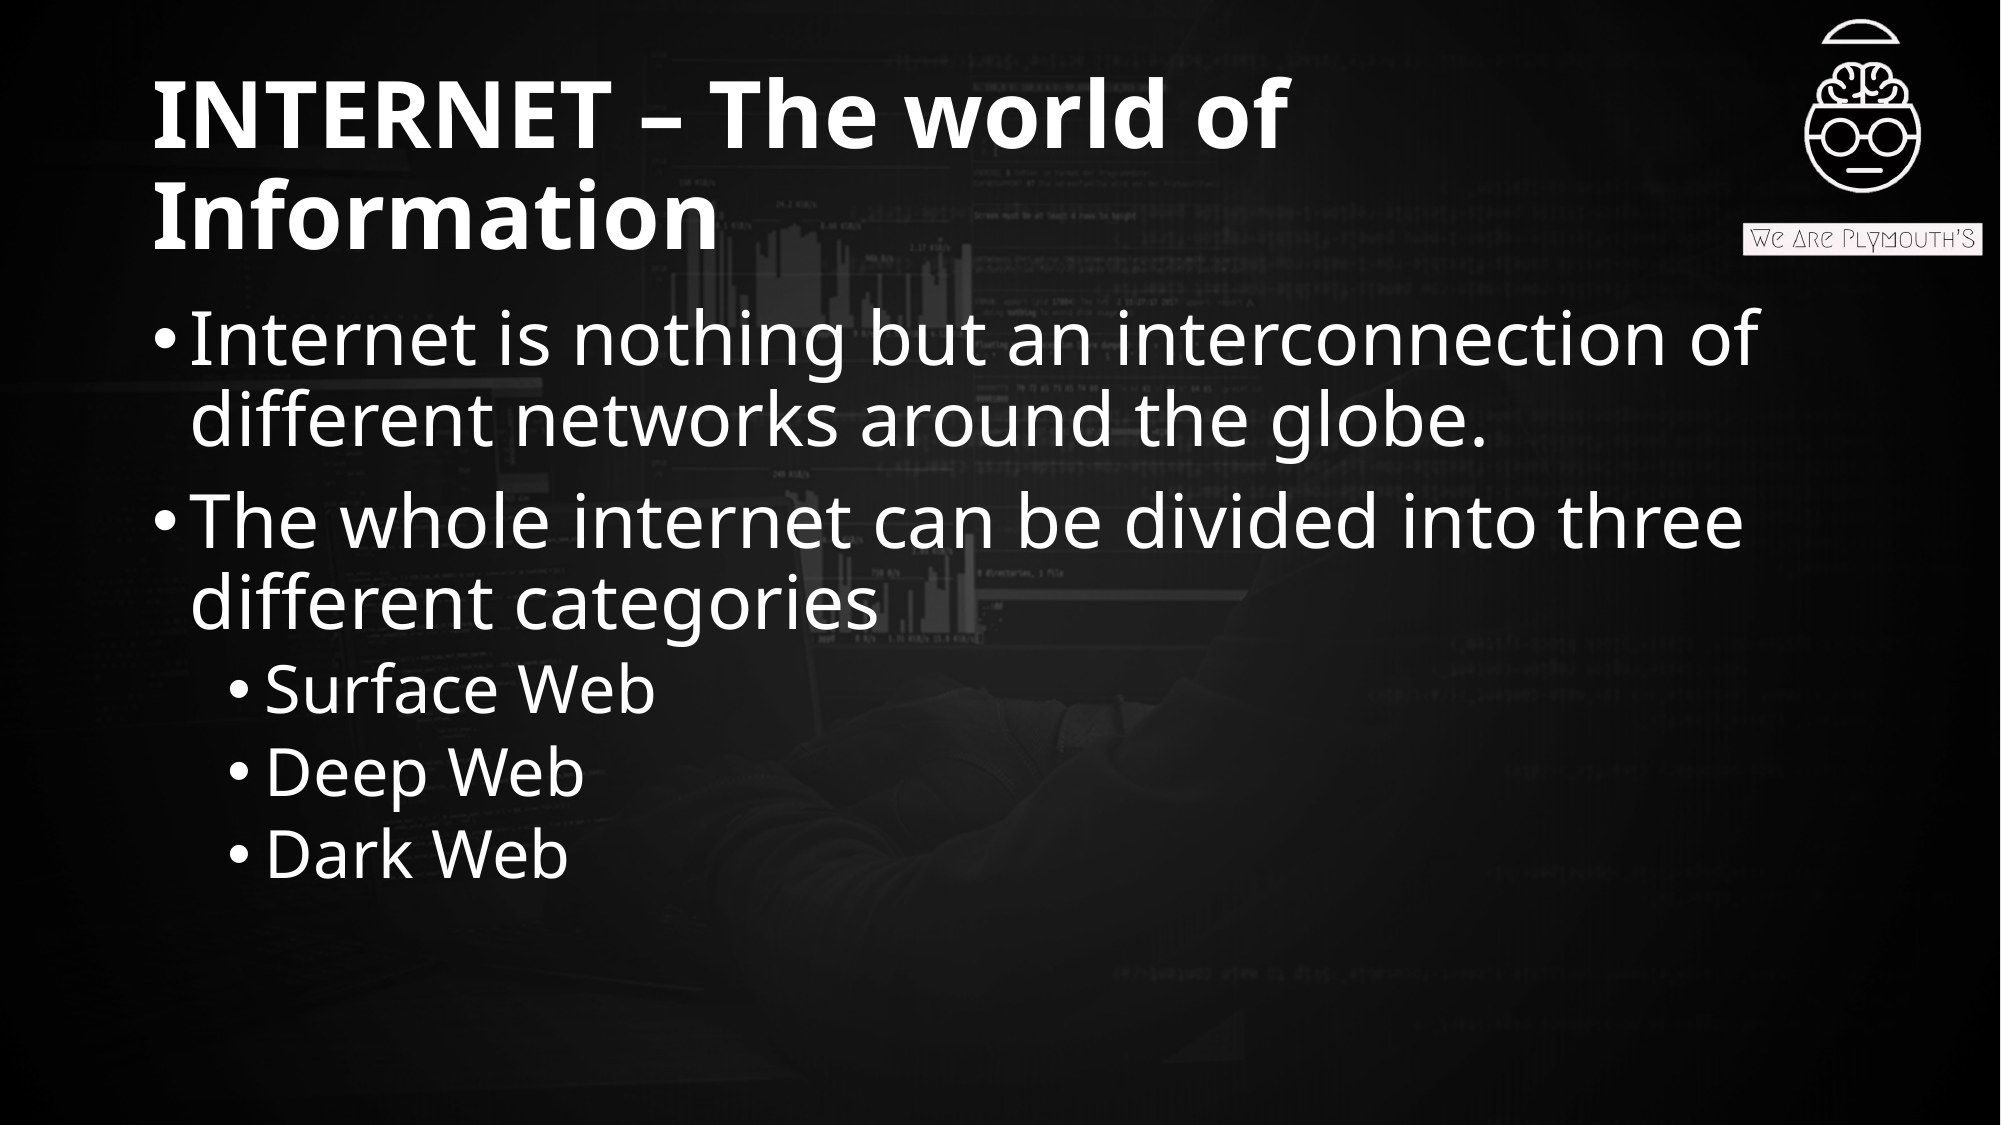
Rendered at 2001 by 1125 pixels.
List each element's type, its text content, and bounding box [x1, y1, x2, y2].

list Internet is nothing but an interconnection of different networks around the globe. The whole internet can be divided into three different categories Surface Web Deep Web Dark Web [137, 293, 1863, 1014]
picture [0, 0, 2001, 1125]
title INTERNET – The world of Information [137, 59, 1674, 278]
